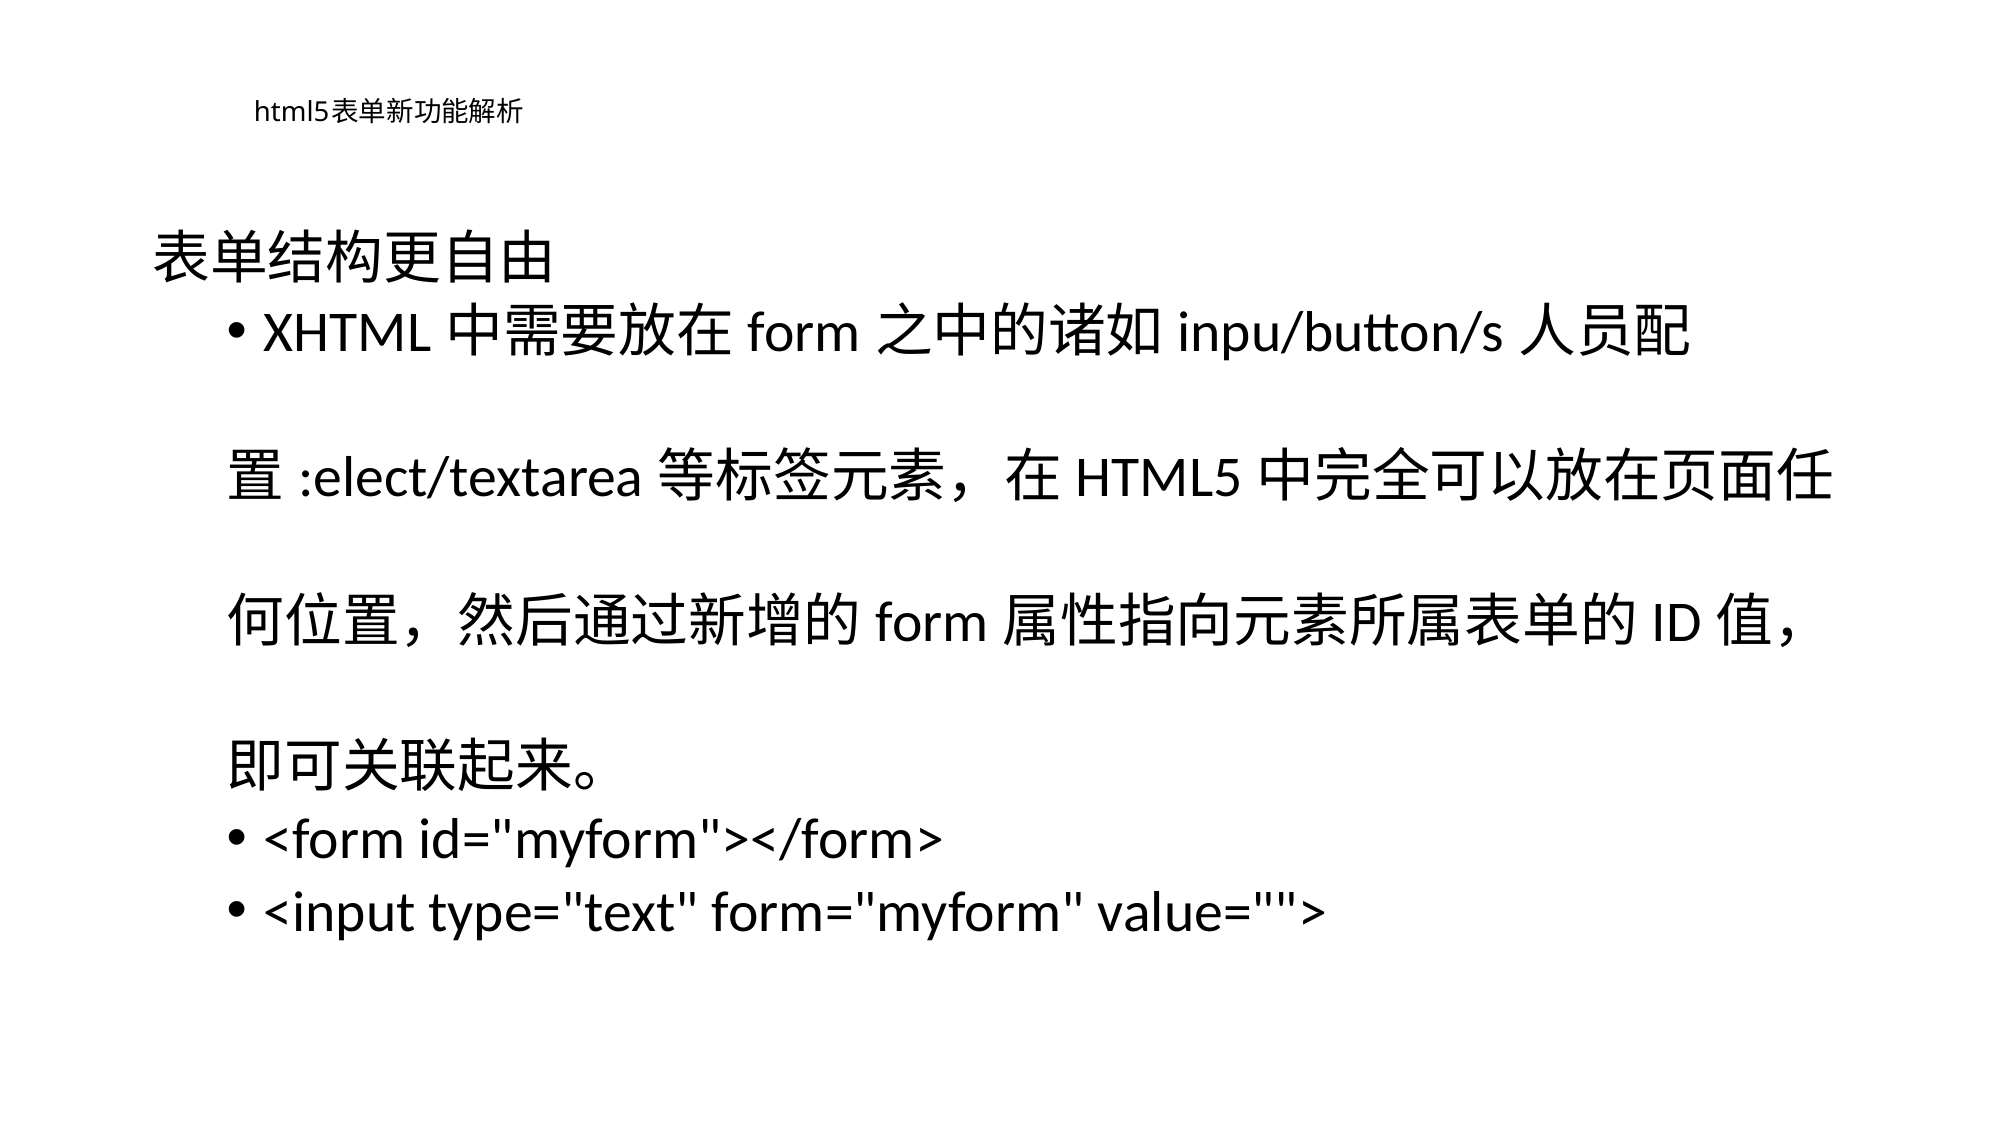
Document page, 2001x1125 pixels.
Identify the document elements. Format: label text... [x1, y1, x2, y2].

title html5表单新功能解析 [137, 59, 1863, 170]
list 表单结构更自由 XHTML中需要放在form之中的诸如inpu/button/s人员配 置:elect/textarea等标签元素，在HTML5中完全可以放在页面任 何位置，然后通过新增的form属性指向元素所属表单的ID值， 即可关联起来。 <form id="myform"></form> <input type="text" form="myform" value=""> [137, 221, 1863, 1014]
